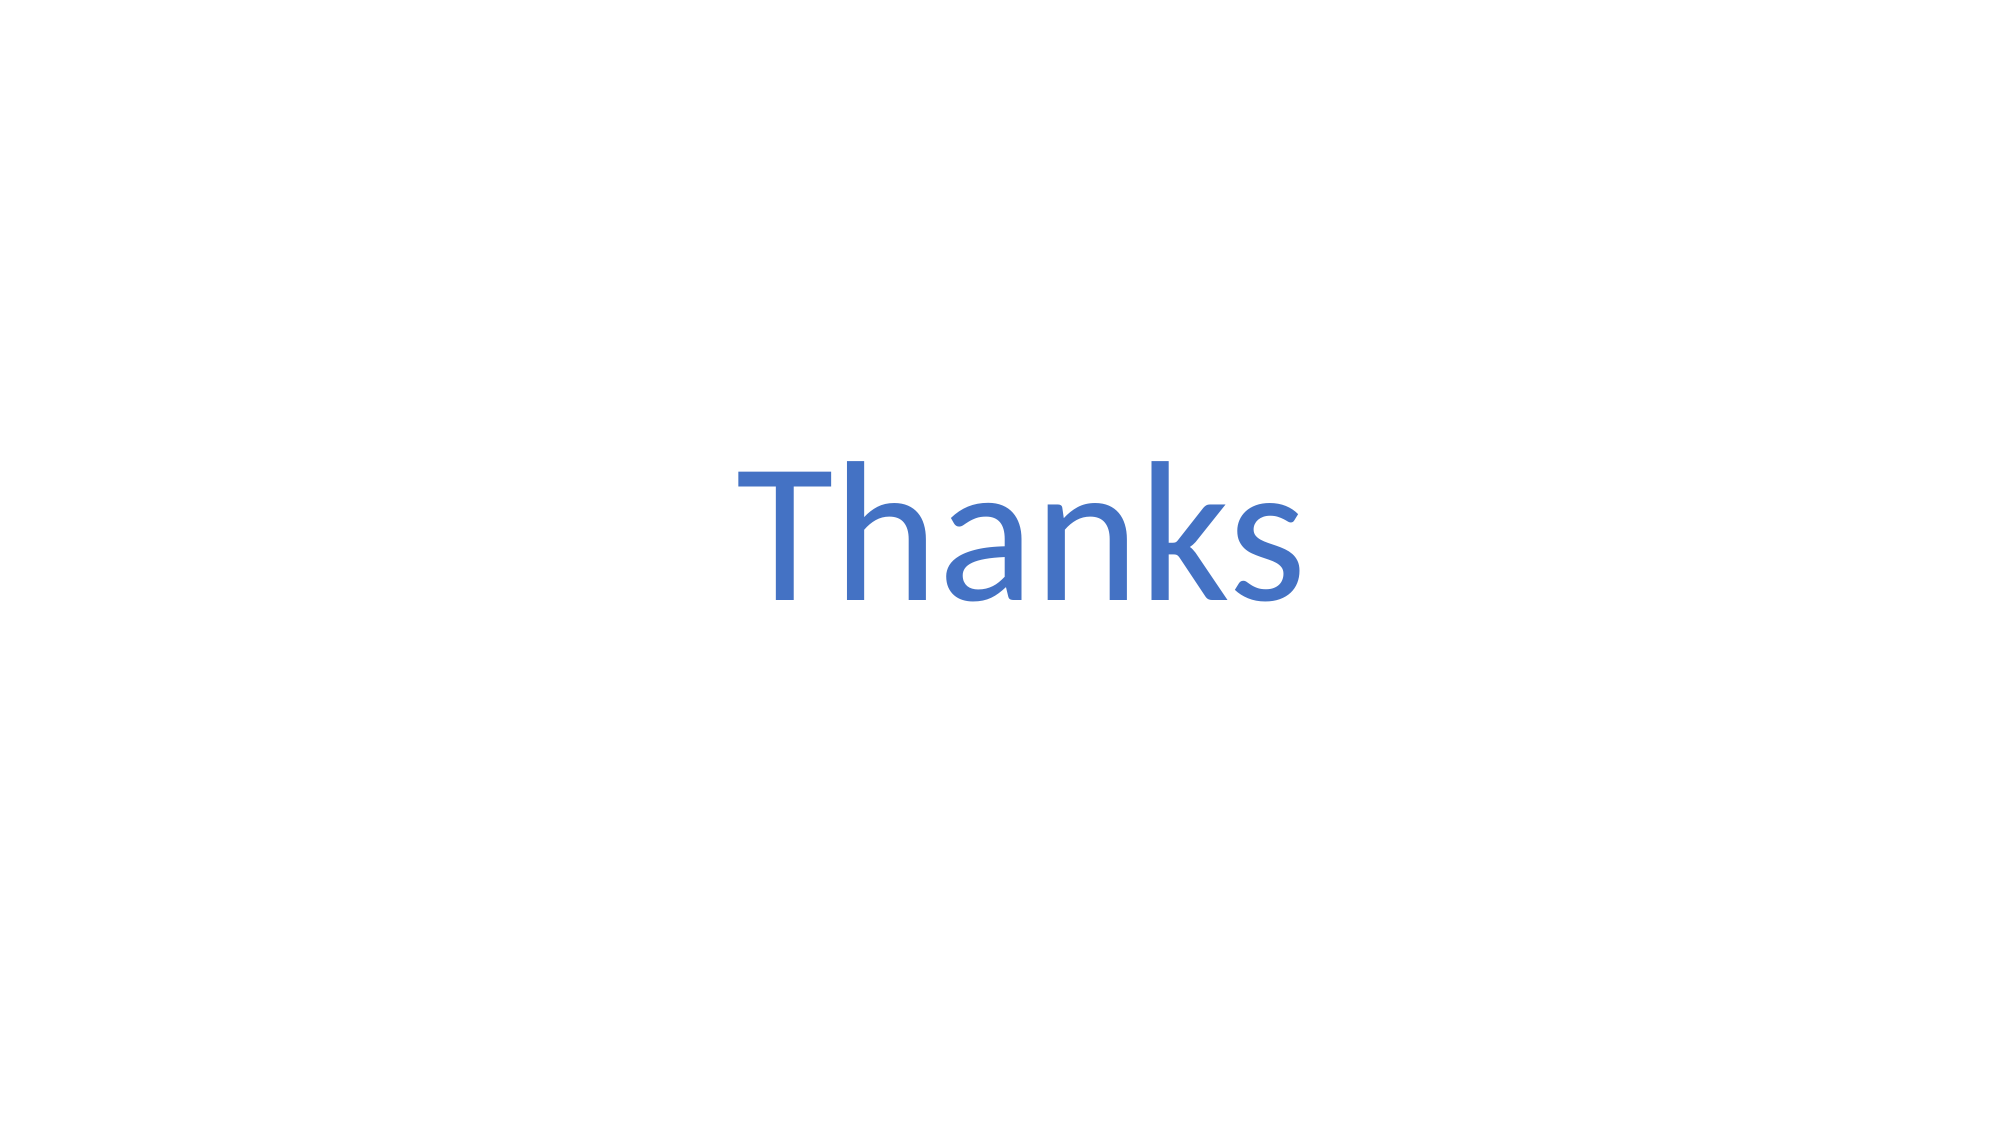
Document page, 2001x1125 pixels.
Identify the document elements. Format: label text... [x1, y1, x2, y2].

text_box Thanks [721, 393, 1322, 649]
